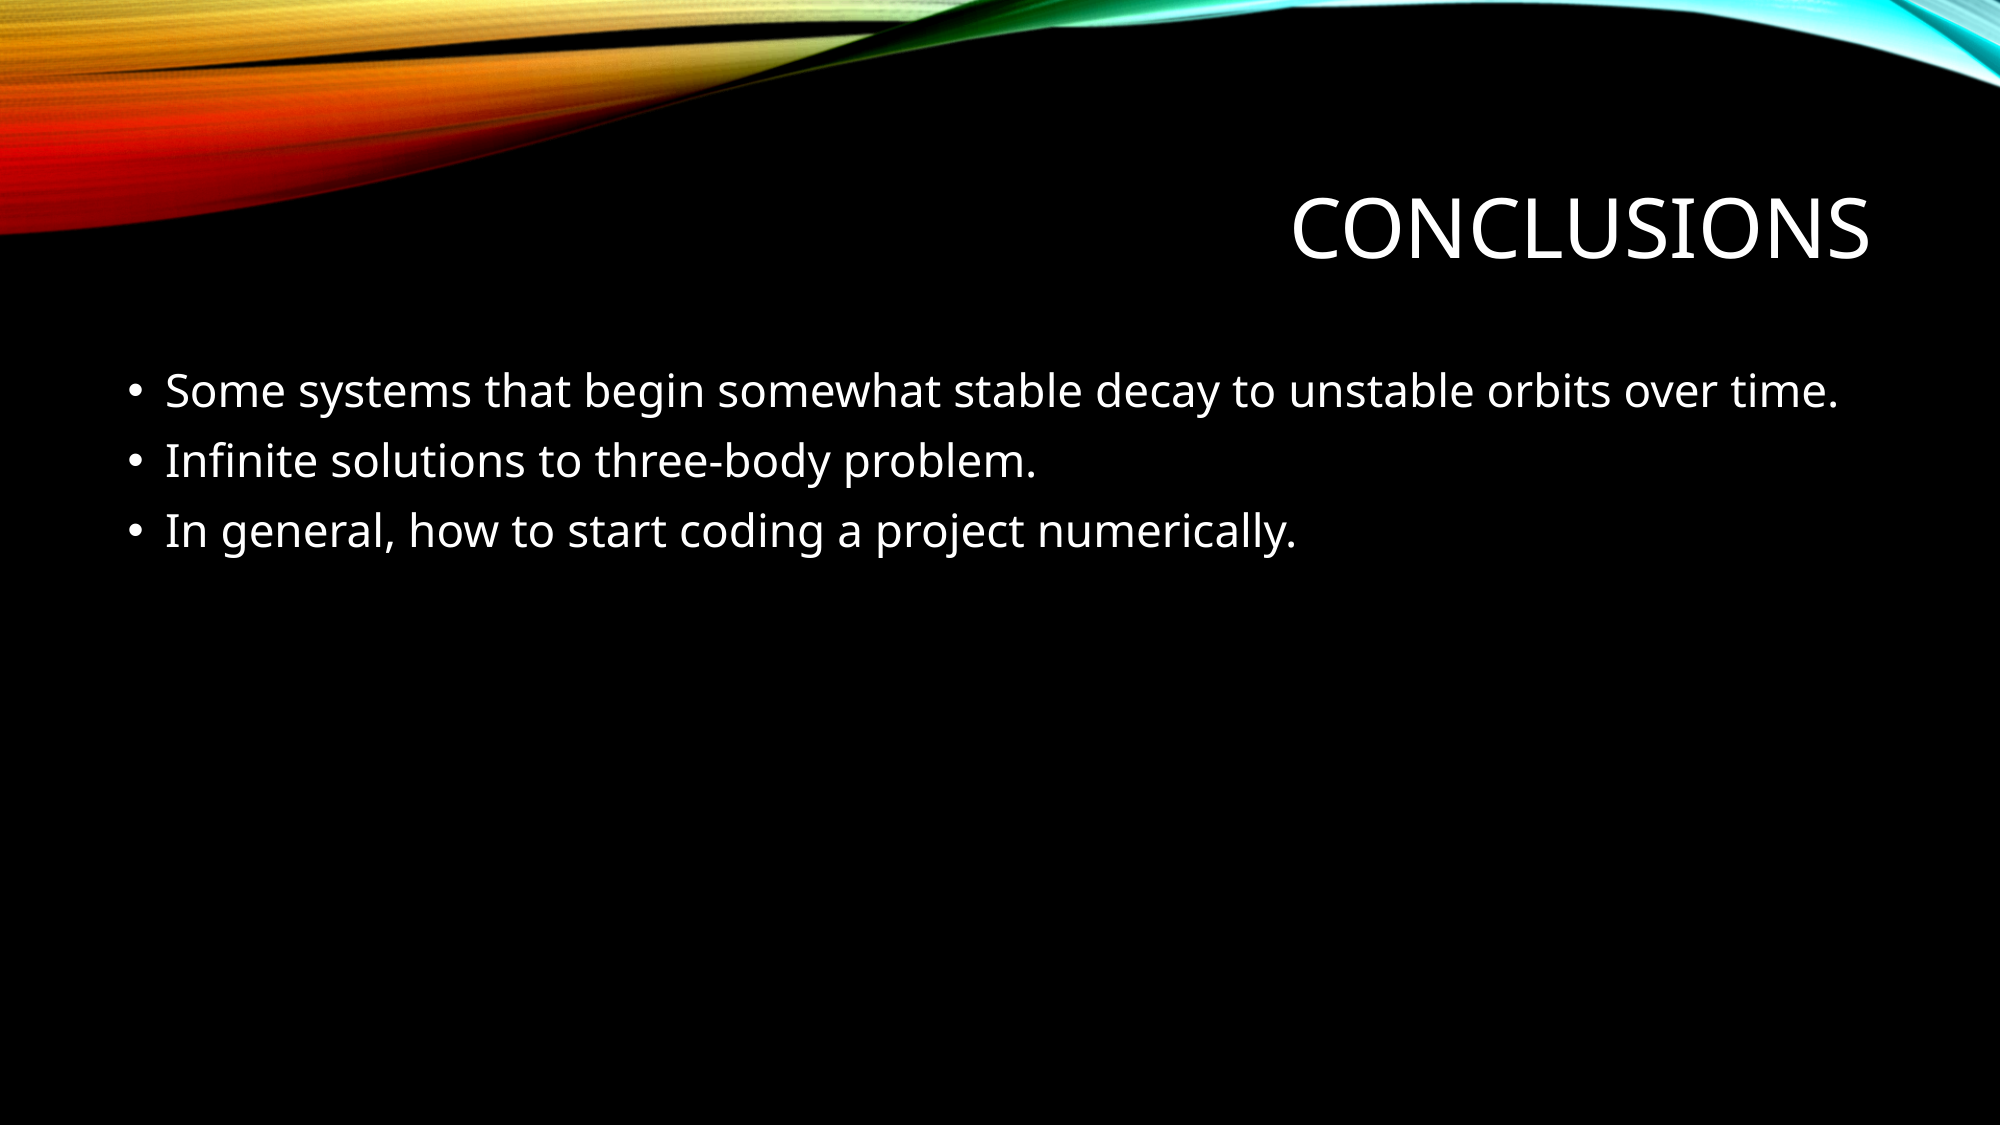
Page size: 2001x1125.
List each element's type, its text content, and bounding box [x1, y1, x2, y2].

list Some systems that begin somewhat stable decay to unstable orbits over time. Infinite solutions to three-body problem. In general, how to start coding a project numerically. [112, 360, 1888, 1021]
picture [0, 0, 2000, 237]
title Conclusions [474, 125, 1888, 338]
